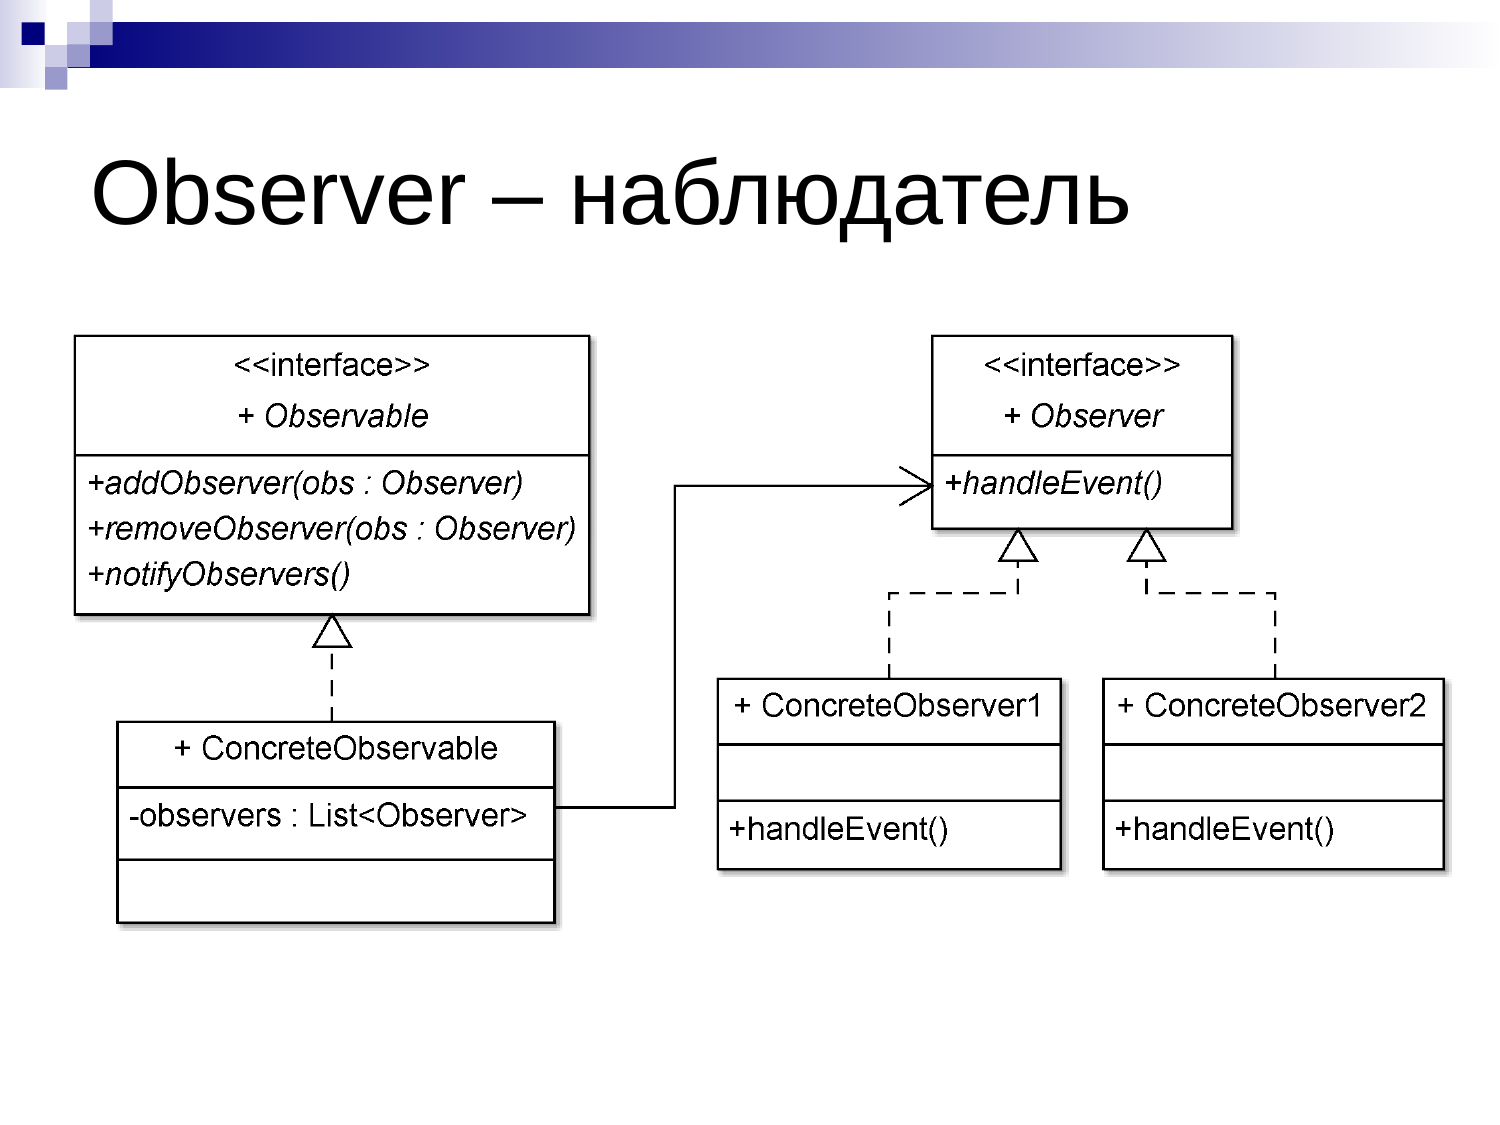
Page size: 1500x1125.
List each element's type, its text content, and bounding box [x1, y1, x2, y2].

picture [52, 314, 1500, 1003]
title Observer – наблюдатель [75, 75, 1425, 300]
